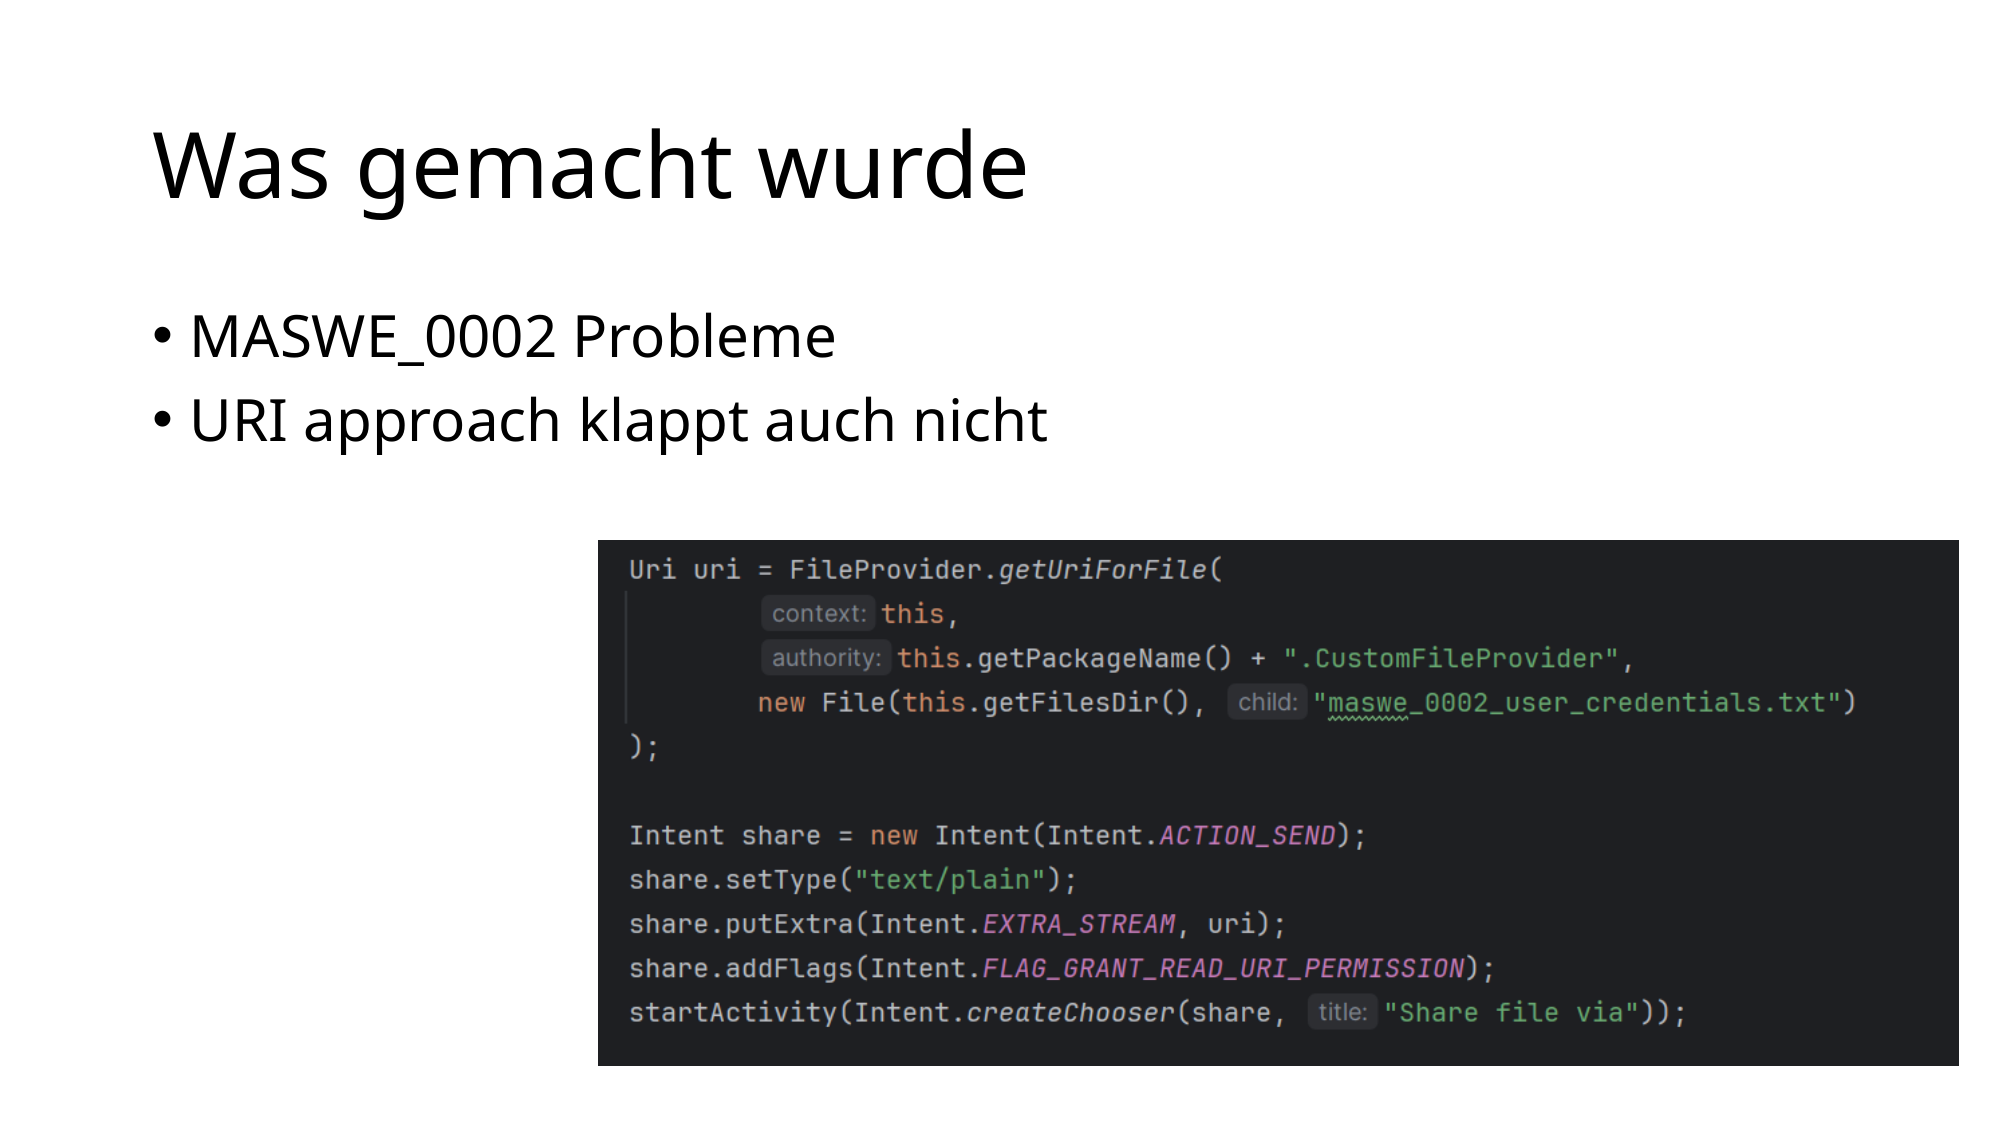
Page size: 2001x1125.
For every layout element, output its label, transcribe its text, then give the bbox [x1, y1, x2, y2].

title Was gemacht wurde [137, 59, 1863, 278]
list MASWE_0002 Probleme URI approach klappt auch nicht [137, 299, 1863, 1014]
picture [597, 539, 1960, 1066]
